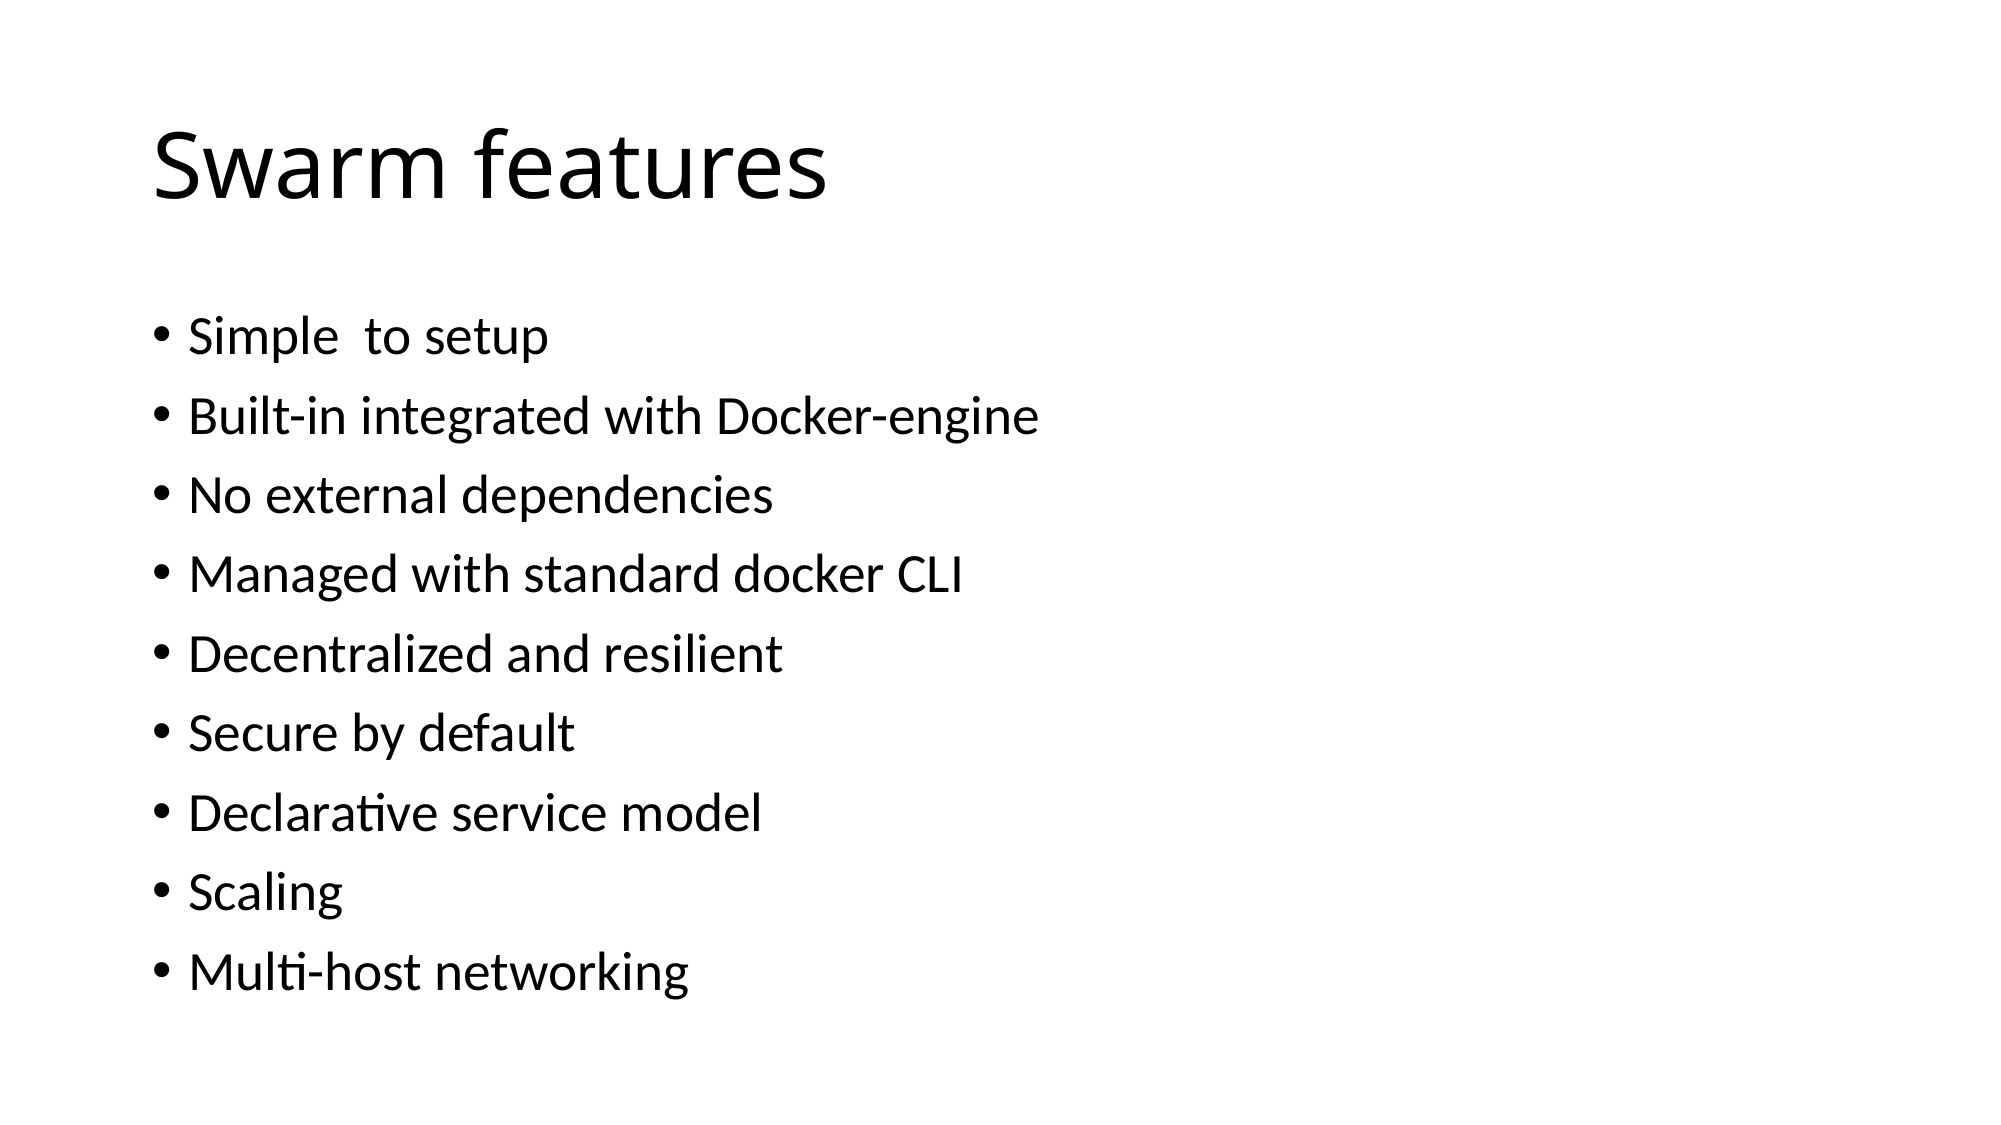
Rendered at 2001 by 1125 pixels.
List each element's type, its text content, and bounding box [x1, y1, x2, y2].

list Simple to setup Built-in integrated with Docker-engine No external dependencies Managed with standard docker CLI Decentralized and resilient Secure by default Declarative service model Scaling Multi-host networking [137, 299, 1863, 1014]
title Swarm features [137, 59, 1863, 278]
